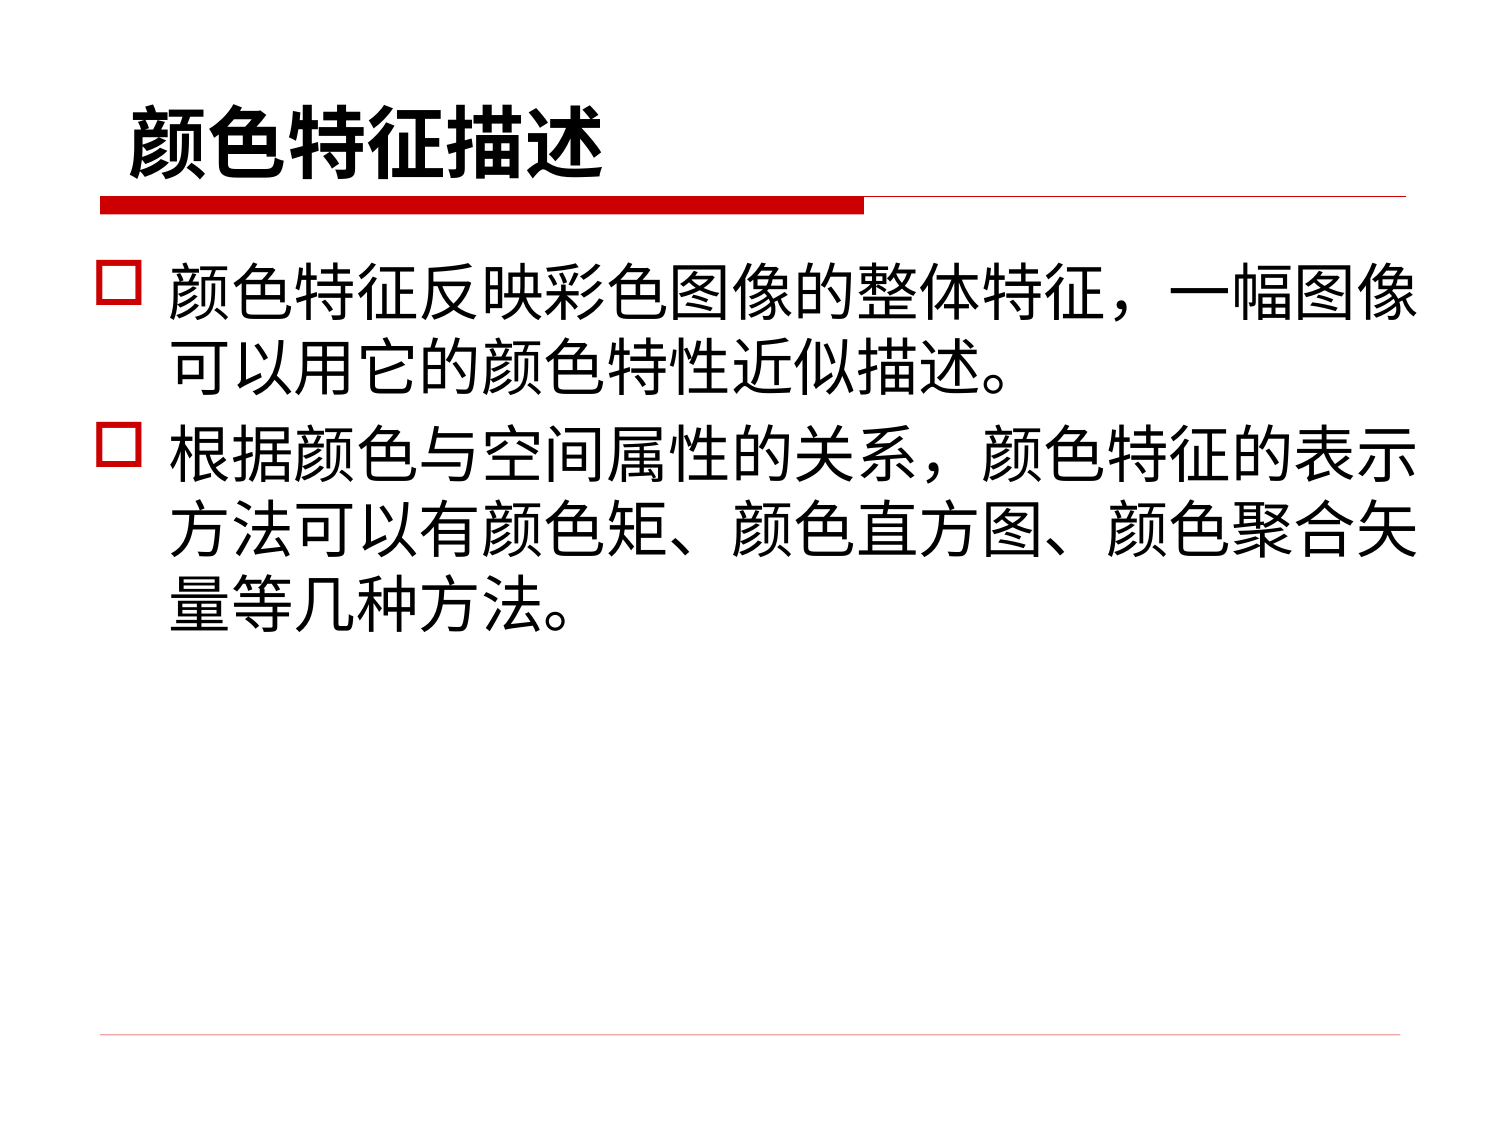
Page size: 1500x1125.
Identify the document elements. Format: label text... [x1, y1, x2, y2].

list 颜色特征反映彩色图像的整体特征，一幅图像可以用它的颜色特性近似描述。 根据颜色与空间属性的关系，颜色特征的表示方法可以有颜色矩、颜色直方图、颜色聚合矢量等几种方法。 [76, 208, 1447, 1000]
title 颜色特征描述 [76, 7, 1424, 197]
